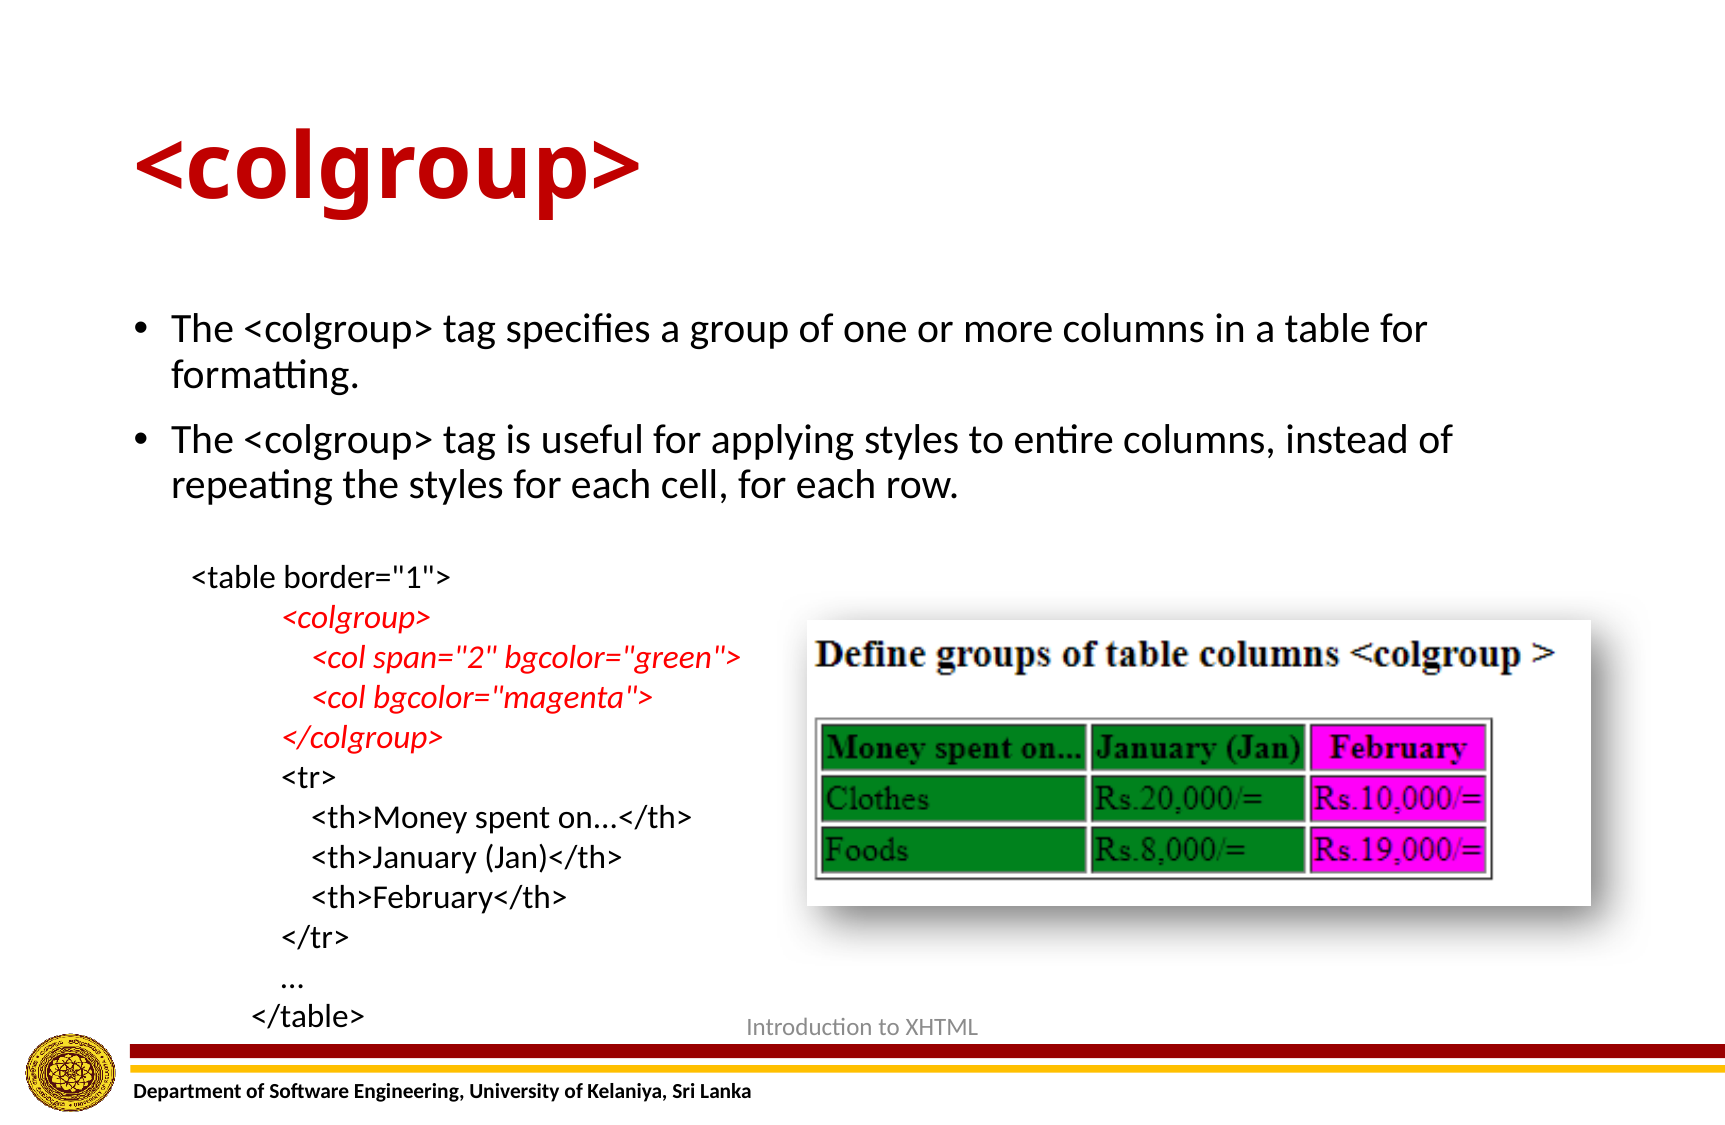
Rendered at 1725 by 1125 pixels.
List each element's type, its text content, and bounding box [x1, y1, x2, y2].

title <colgroup> [118, 59, 1607, 278]
footer Introduction to XHTML [571, 995, 1154, 1056]
picture [807, 620, 1591, 906]
text_box <table border="1"> <colgroup> <col span="2" bgcolor="green"> <col bgcolor="magenta"> </colgroup> <tr> <th>Money spent on...</th> <th>January (Jan)</th> <th>February</th> </tr> … </table> [176, 548, 975, 1042]
picture [21, 1031, 119, 1114]
list The <colgroup> tag specifies a group of one or more columns in a table for formatting. The <colgroup> tag is useful for applying styles to entire columns, instead of repeating the styles for each cell, for each row. [118, 299, 1607, 1014]
